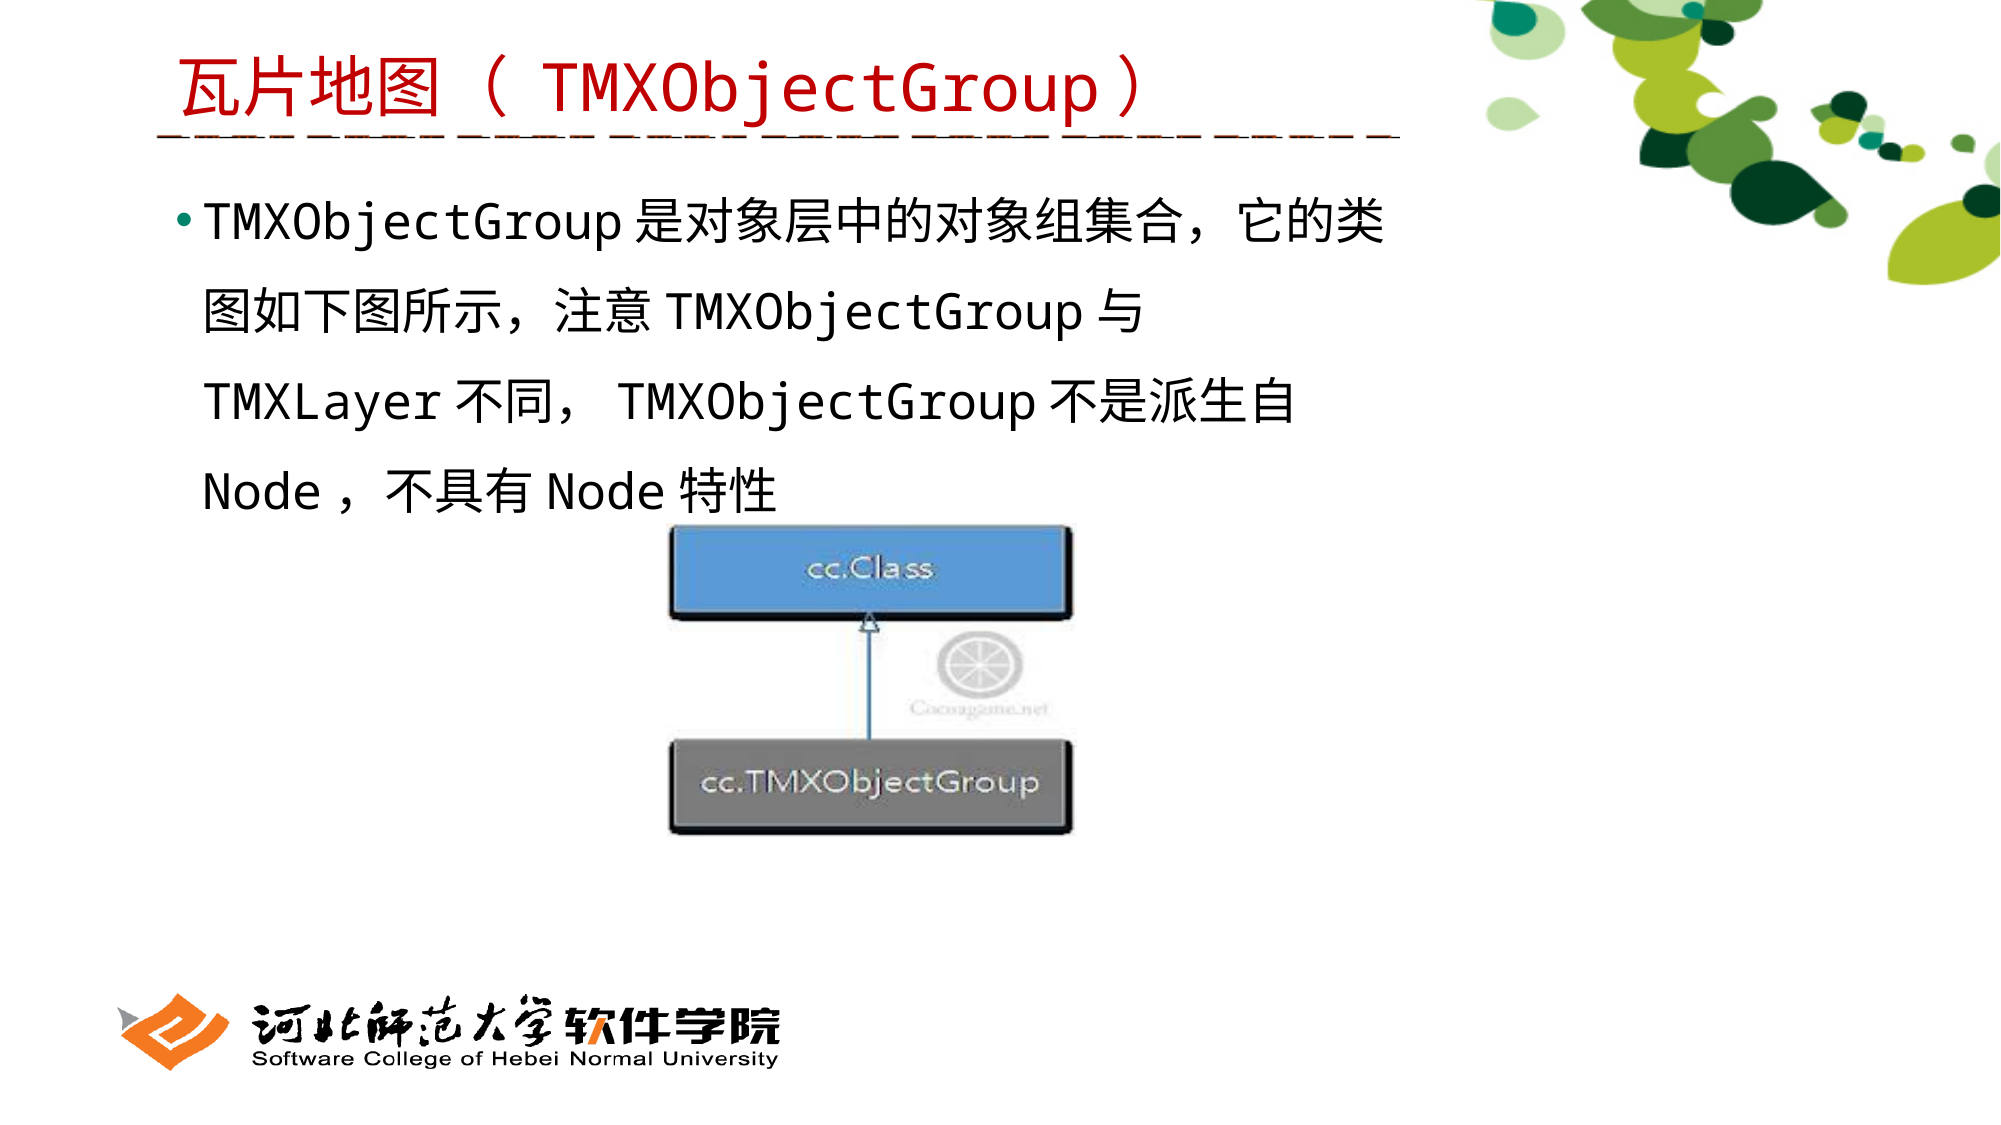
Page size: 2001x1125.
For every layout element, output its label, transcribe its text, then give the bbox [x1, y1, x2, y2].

list 瓦片地图（ TMXObjectGroup） [160, 37, 1214, 118]
picture [0, 0, 2001, 1125]
list TMXObjectGroup是对象层中的对象组集合，它的类图如下图所示，注意TMXObjectGroup与TMXLayer不同，TMXObjectGroup不是派生自Node，不具有Node特性 [160, 151, 1414, 914]
